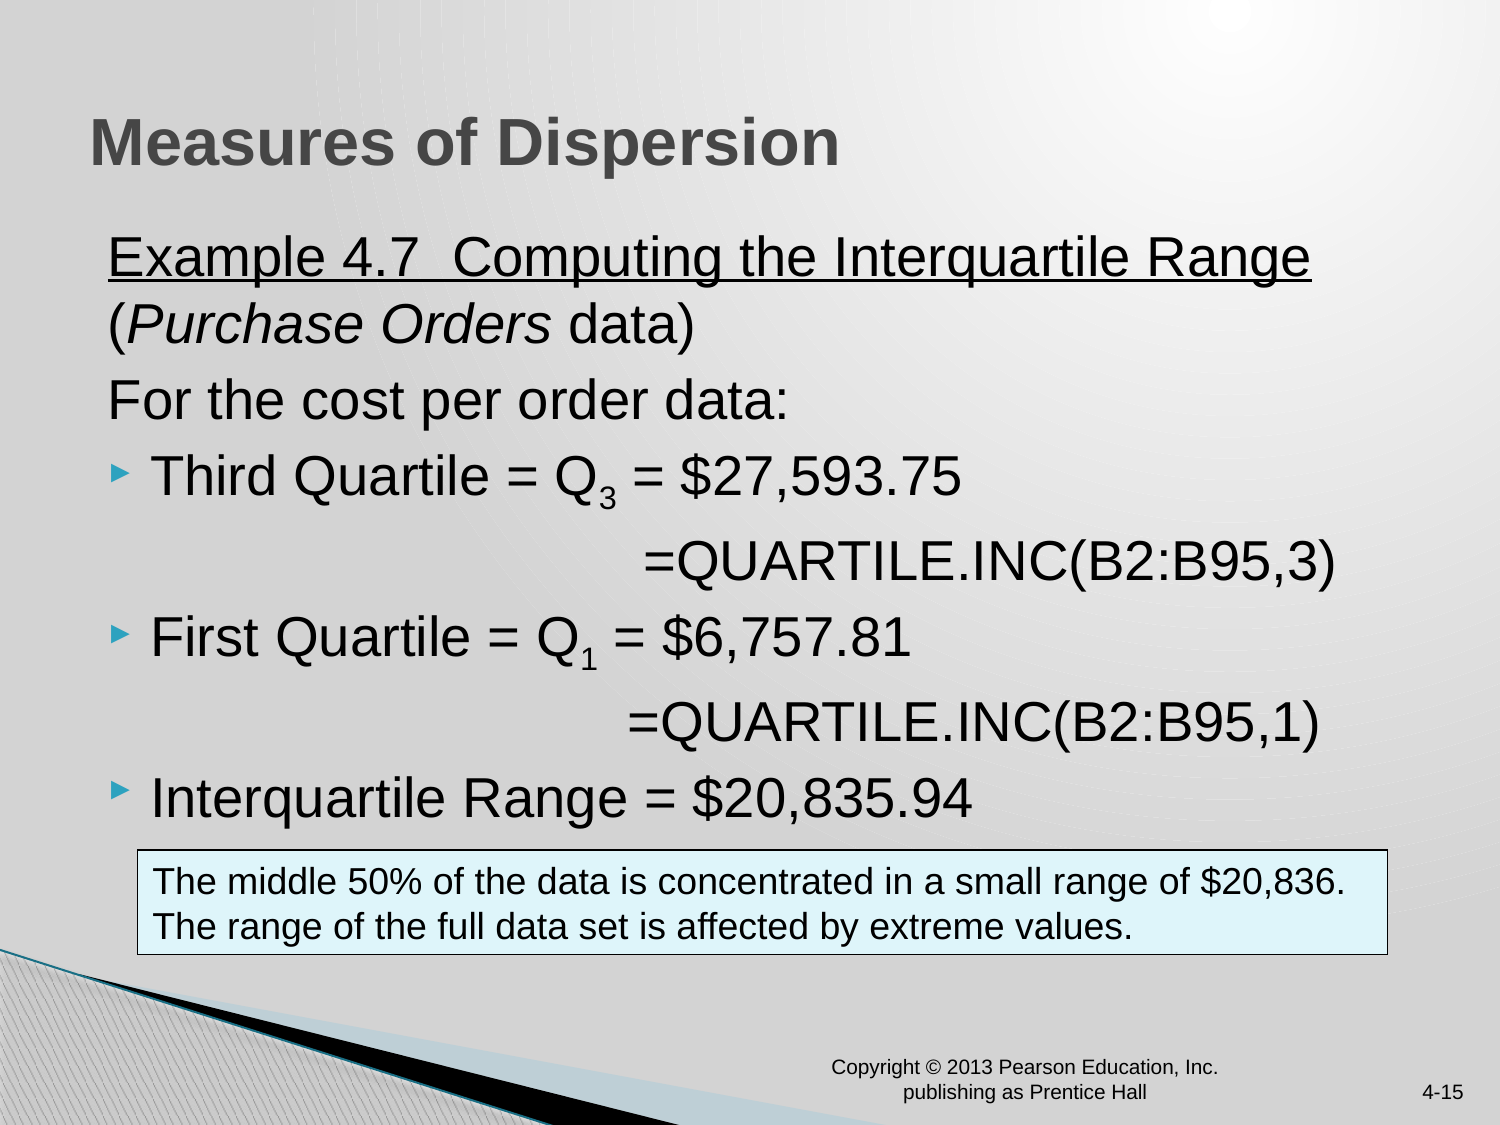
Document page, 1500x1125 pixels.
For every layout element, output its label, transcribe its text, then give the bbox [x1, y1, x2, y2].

title Measures of Dispersion [75, 45, 1425, 233]
list Example 4.7 Computing the Interquartile Range (Purchase Orders data) For the cost per order data: Third Quartile = Q3 = $27,593.75 =QUARTILE.INC(B2:B95,3) First Quartile = Q1 = $6,757.81 =QUARTILE.INC(B2:B95,1) Interquartile Range = $20,835.94 [74, 212, 1426, 956]
footer Copyright © 2013 Pearson Education, Inc. publishing as Prentice Hall [812, 1051, 1238, 1112]
text_box The middle 50% of the data is concentrated in a small range of $20,836. The range of the full data set is affected by extreme values. [137, 849, 1388, 955]
slide_number 4-15 [1362, 1051, 1479, 1112]
